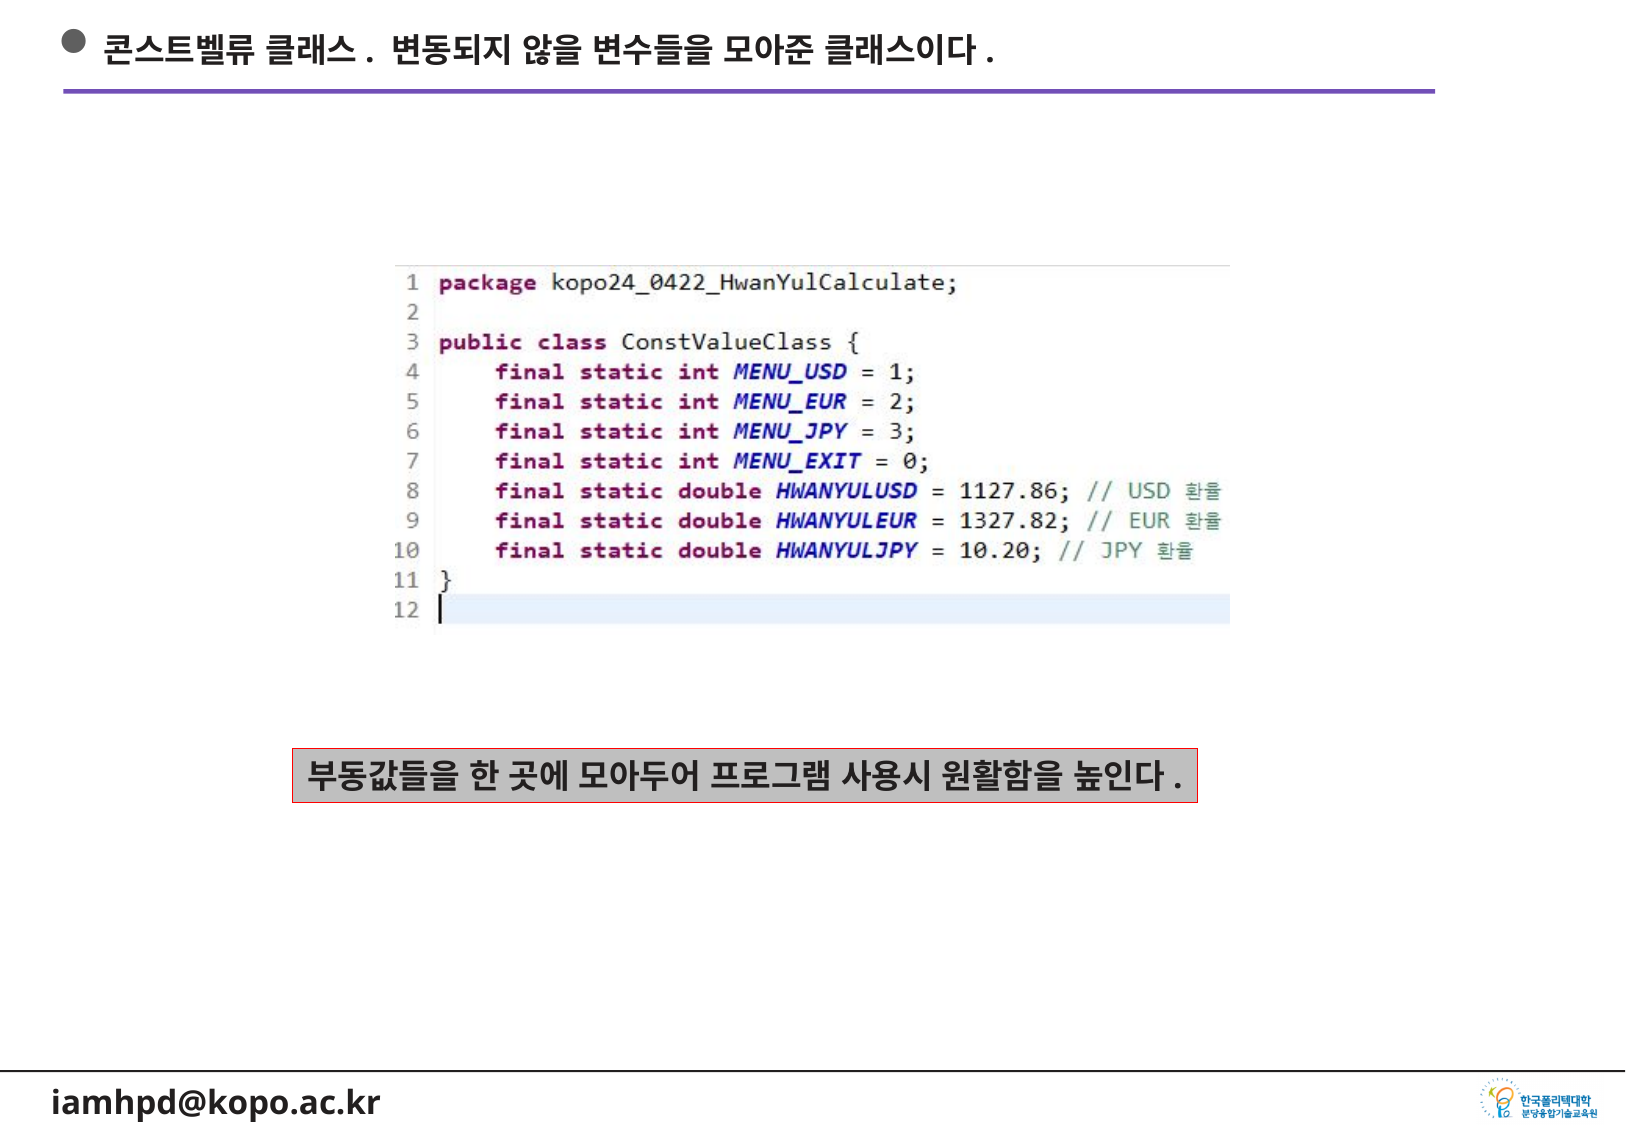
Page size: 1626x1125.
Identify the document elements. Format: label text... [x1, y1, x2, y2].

text_box 콘스트벨류 클래스. 변동되지 않을 변수들을 모아준 클래스이다. [89, 21, 1402, 77]
picture [395, 265, 1230, 635]
picture [1476, 1073, 1604, 1125]
text_box 부동값들을 한 곳에 모아두어 프로그램 사용시 원활함을 높인다. [292, 748, 1198, 803]
